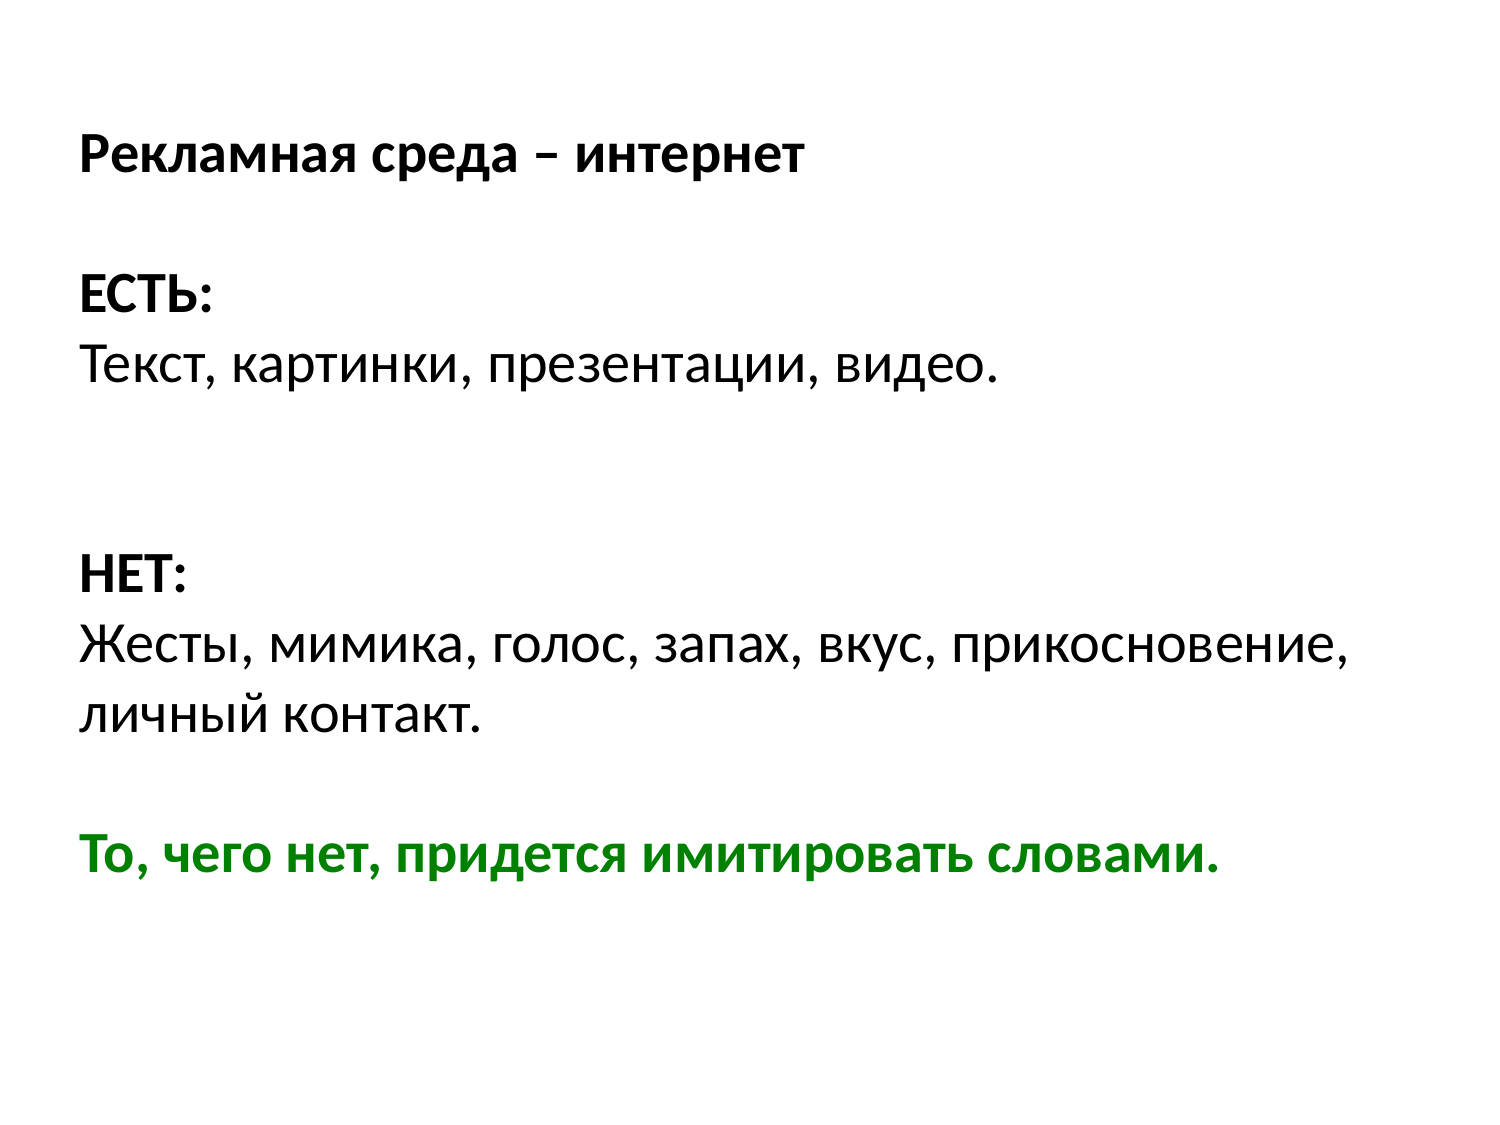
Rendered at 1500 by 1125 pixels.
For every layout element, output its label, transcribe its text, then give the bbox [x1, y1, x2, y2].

text_box Рекламная среда – интернет ЕСТЬ: Текст, картинки, презентации, видео. НЕТ: Жесты, мимика, голос, запах, вкус, прикосновение, личный контакт. То, чего нет, придется имитировать словами. [65, 107, 1436, 1032]
